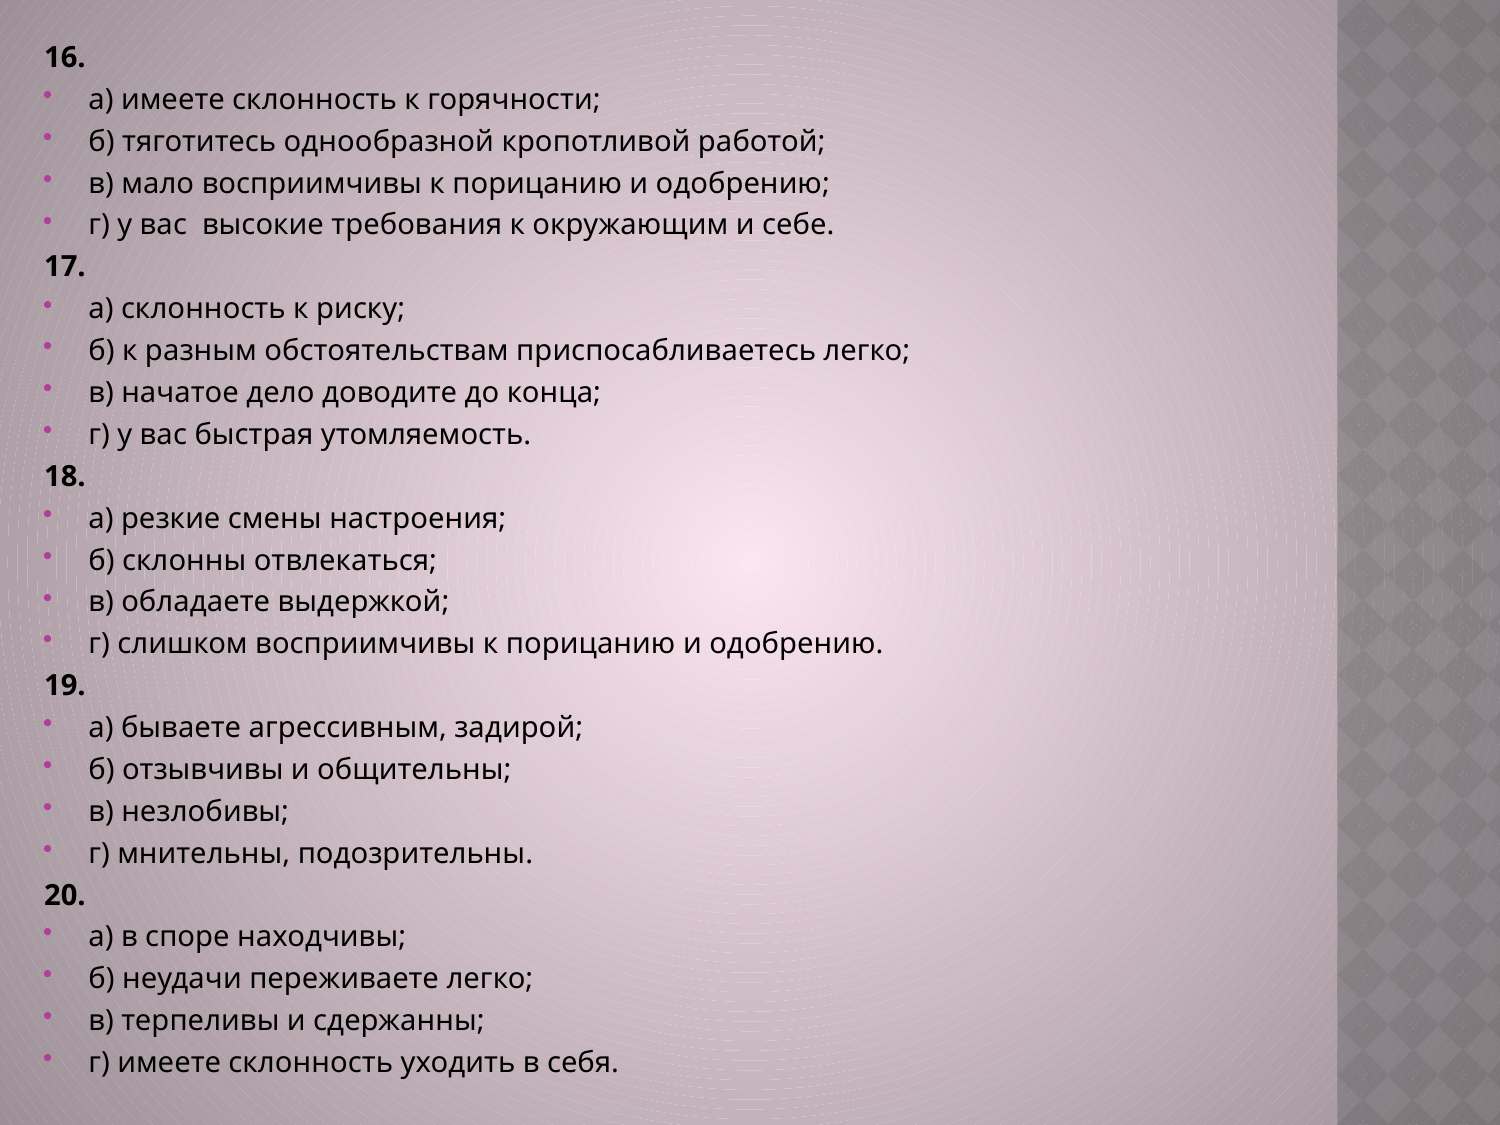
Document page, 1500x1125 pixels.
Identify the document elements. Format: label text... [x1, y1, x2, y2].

list 16. а) имеете склонность к горячности; б) тяготитесь однообразной кропотливой работой; в) мало восприимчивы к порицанию и одобрению; г) у вас высокие требования к окружающим и себе. 17. а) склонность к риску; б) к разным обстоятельствам приспосабливаетесь легко; в) начатое дело доводите до конца; г) у вас быстрая утомляемость. 18. а) резкие смены настроения; б) склонны отвлекаться; в) обладаете выдержкой; г) слишком восприимчивы к порицанию и одобрению. 19. а) бываете агрессивным, задирой; б) отзывчивы и общительны; в) незлобивы; г) мнительны, подозрительны. 20. а) в споре находчивы; б) неудачи переживаете легко; в) терпеливы и сдержанны; г) имеете склонность уходить в себя. [29, 30, 1263, 1090]
